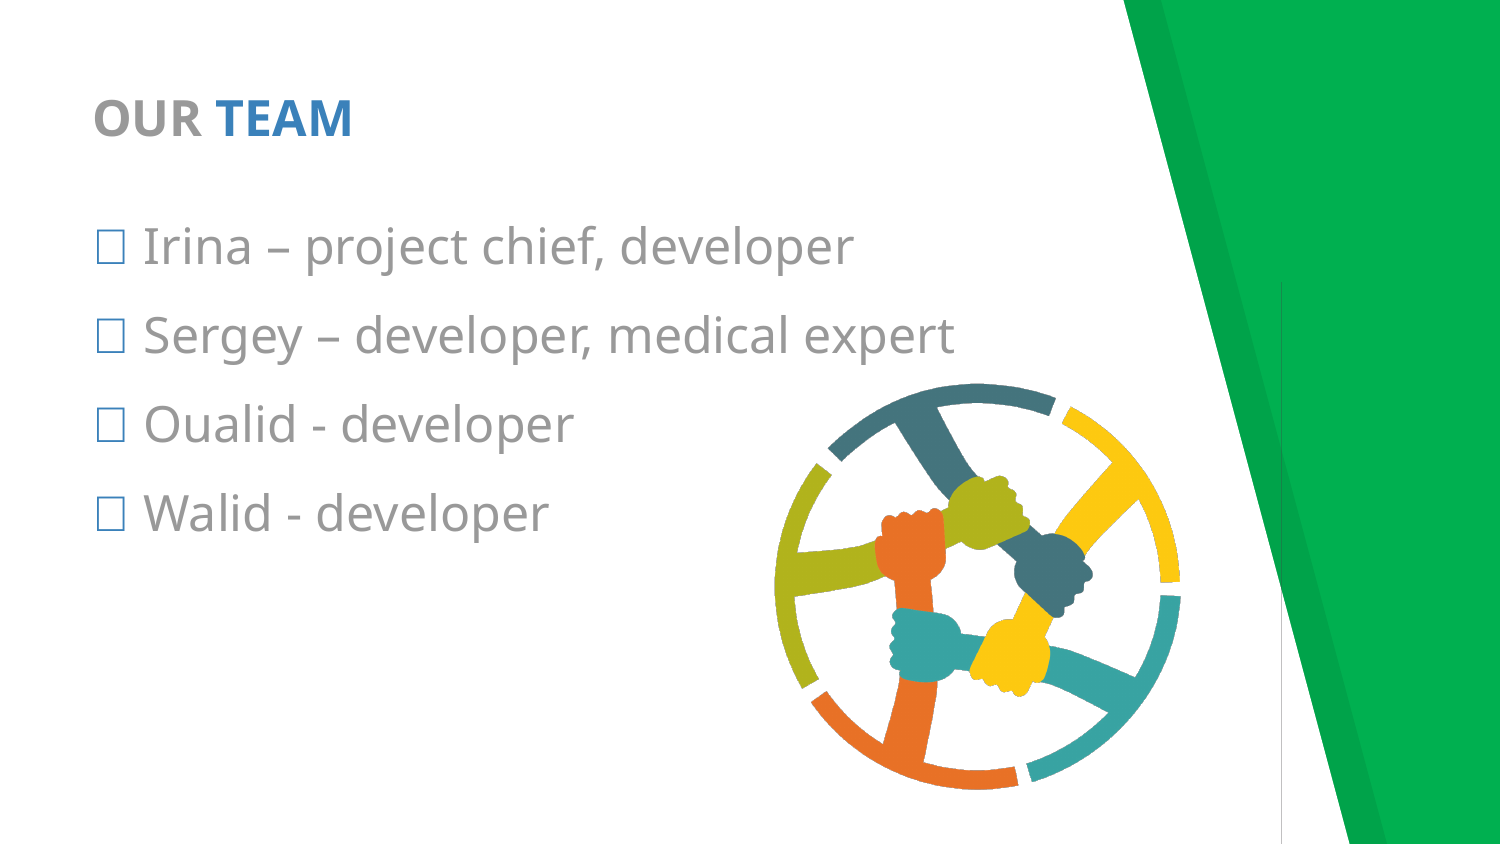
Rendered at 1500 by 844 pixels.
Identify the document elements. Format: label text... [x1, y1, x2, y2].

title OUR TEAM [77, 94, 1065, 162]
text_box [77, 206, 1065, 550]
picture [673, 282, 1283, 844]
